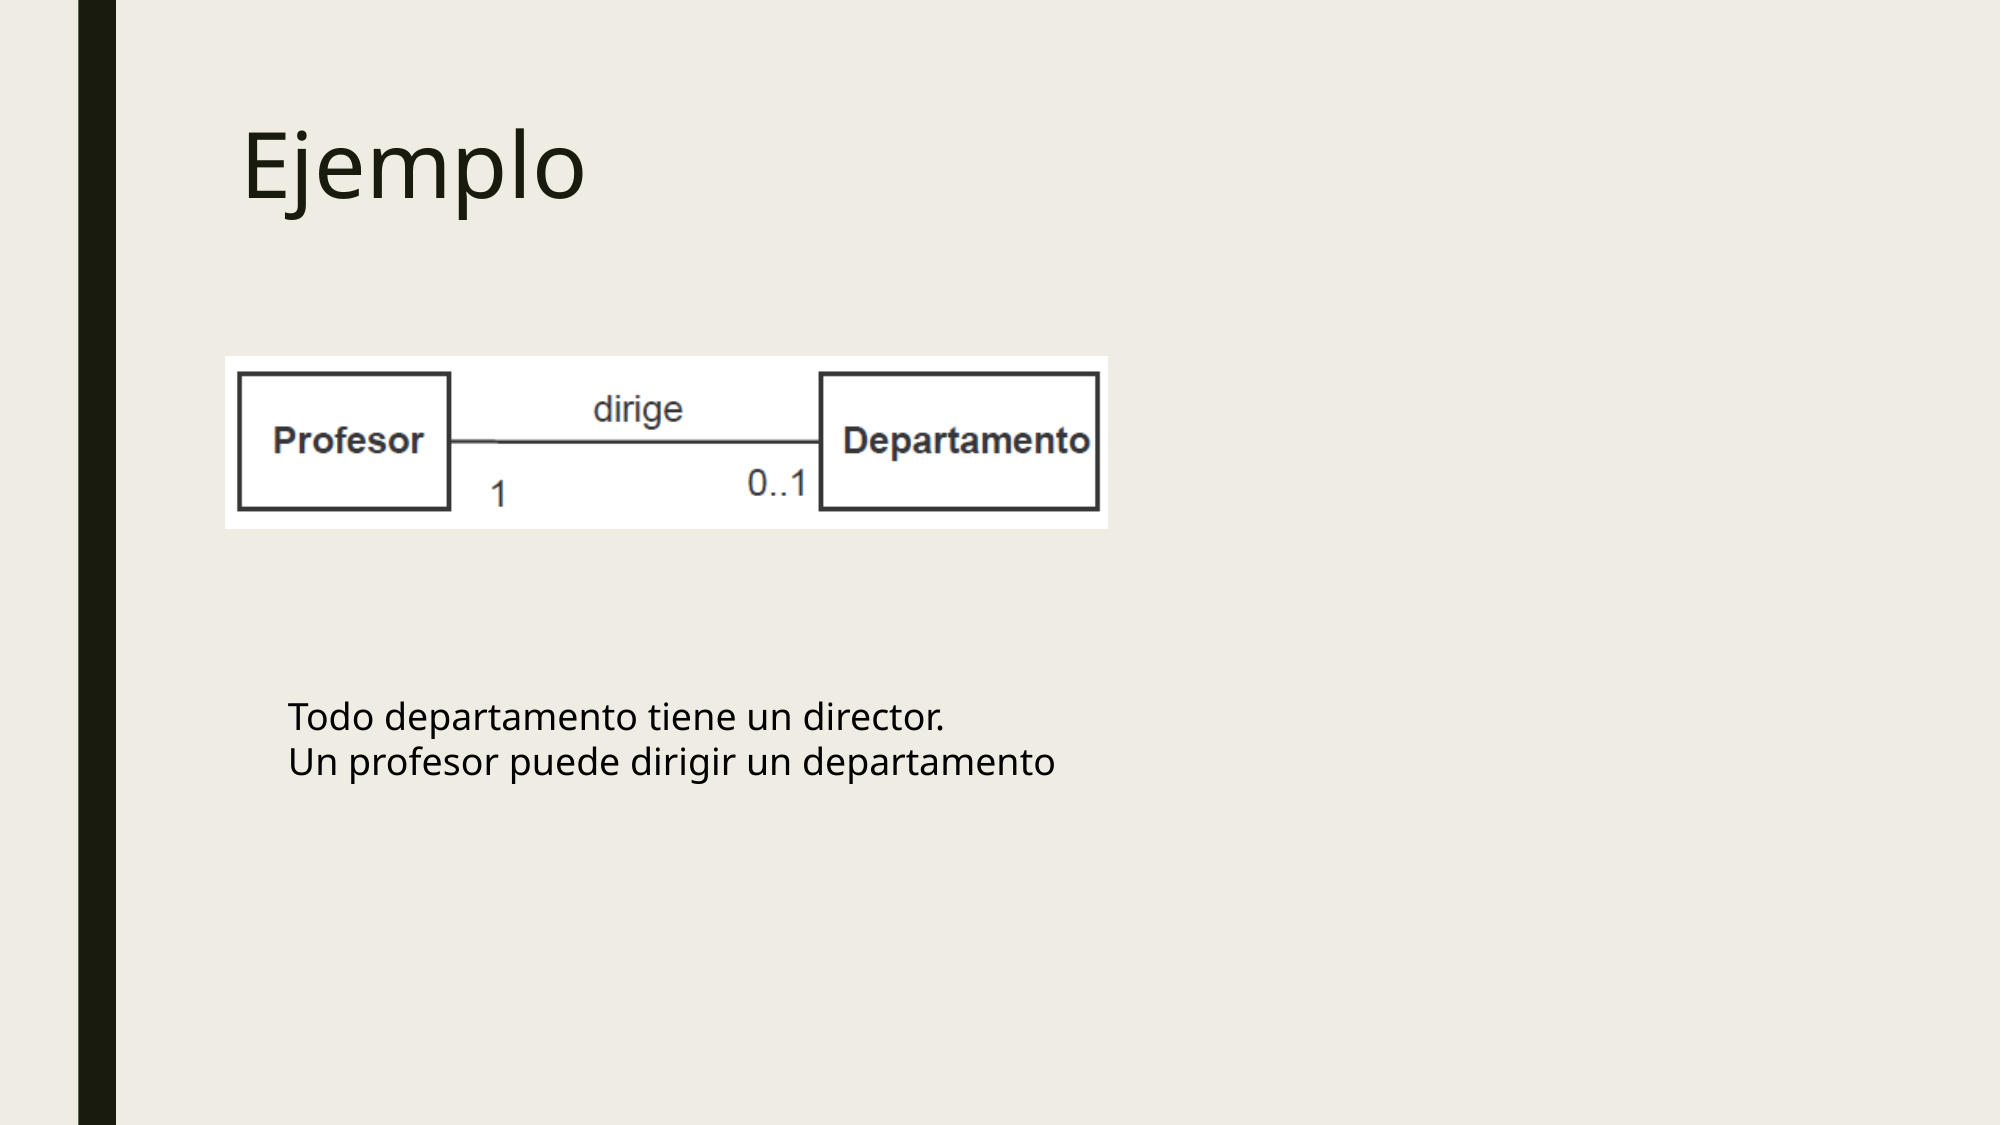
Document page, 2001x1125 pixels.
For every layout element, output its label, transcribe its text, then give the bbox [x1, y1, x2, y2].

title Ejemplo [225, 112, 1800, 357]
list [224, 356, 1108, 529]
text_box Todo departamento tiene un director. Un profesor puede dirigir un departamento [273, 686, 1072, 791]
